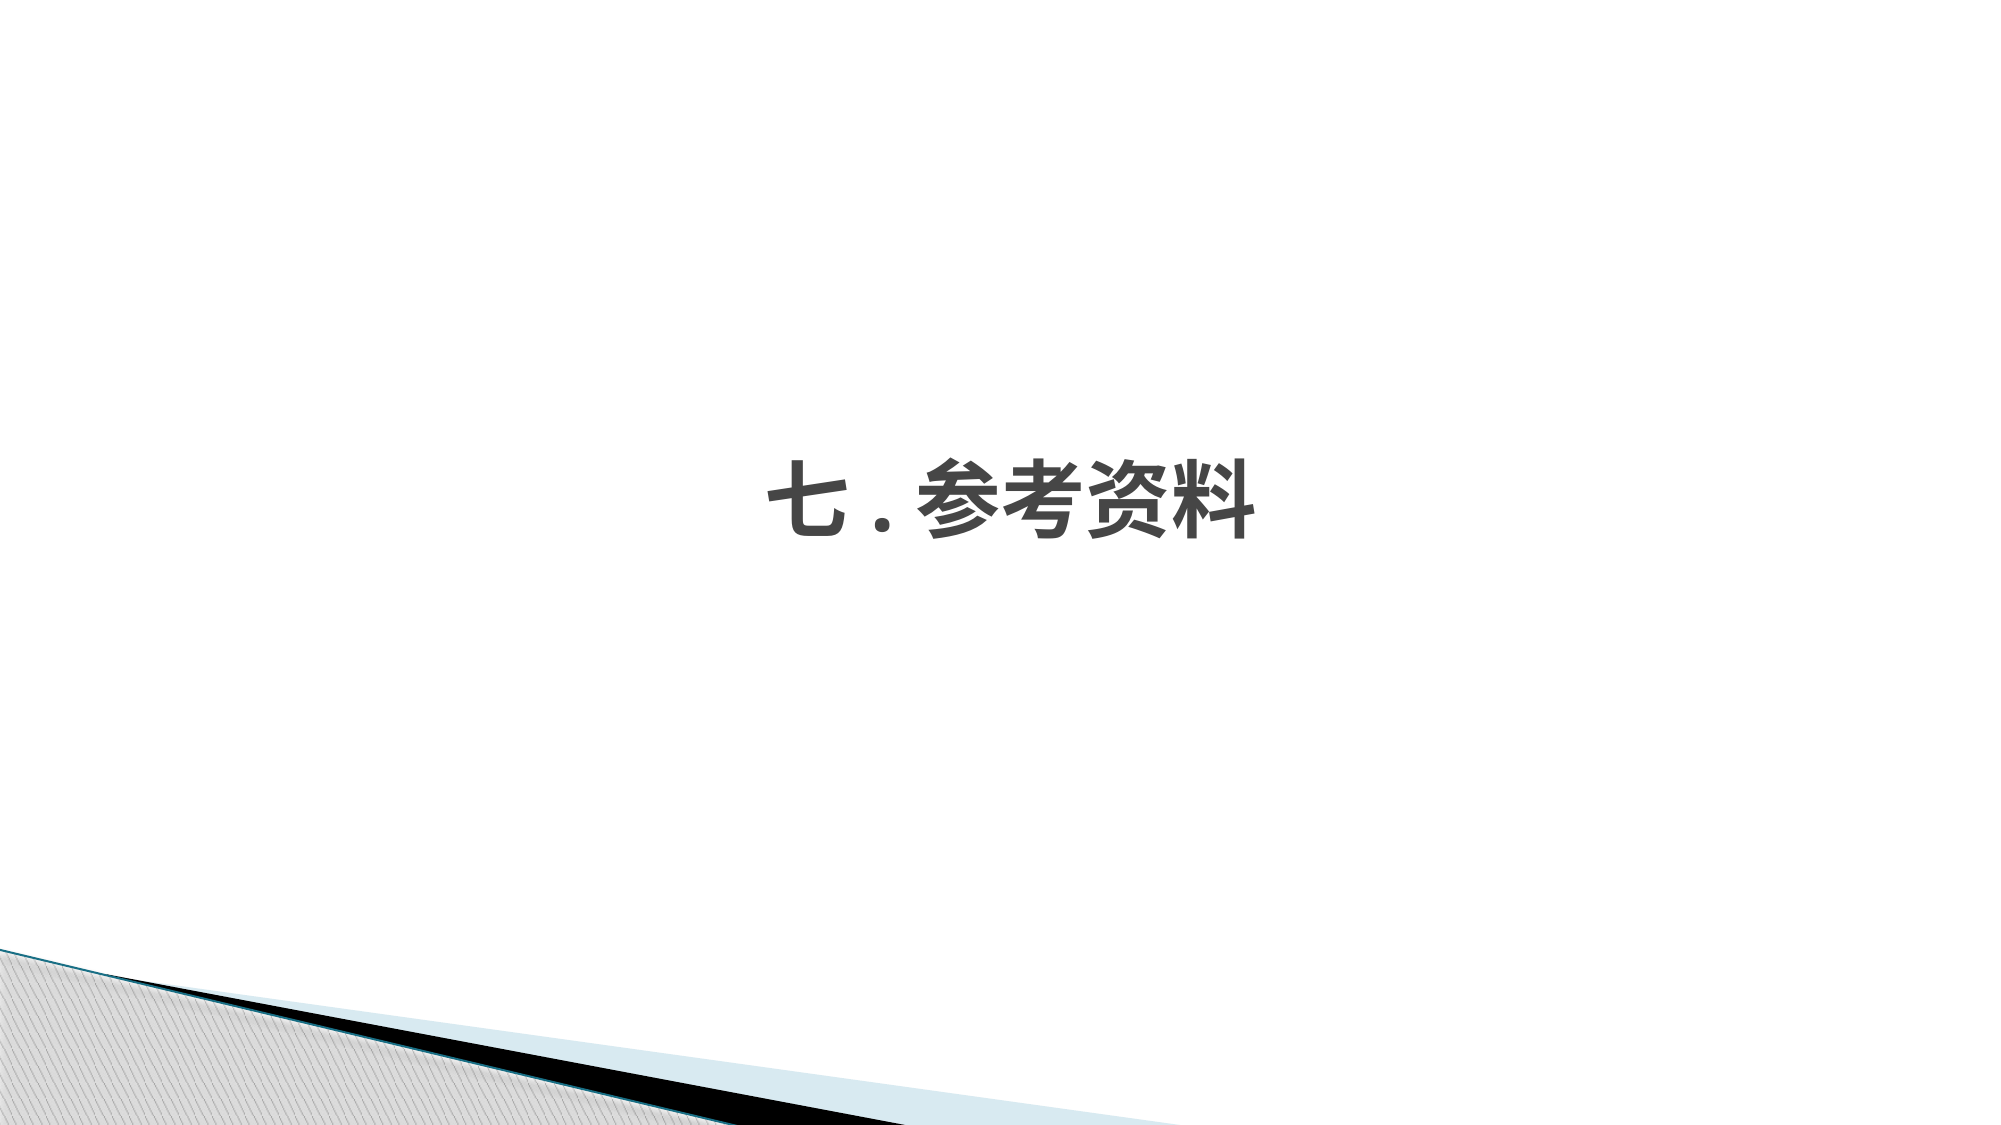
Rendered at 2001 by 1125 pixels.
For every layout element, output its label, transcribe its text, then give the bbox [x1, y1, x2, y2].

title 七.参考资料 [749, 403, 2000, 592]
